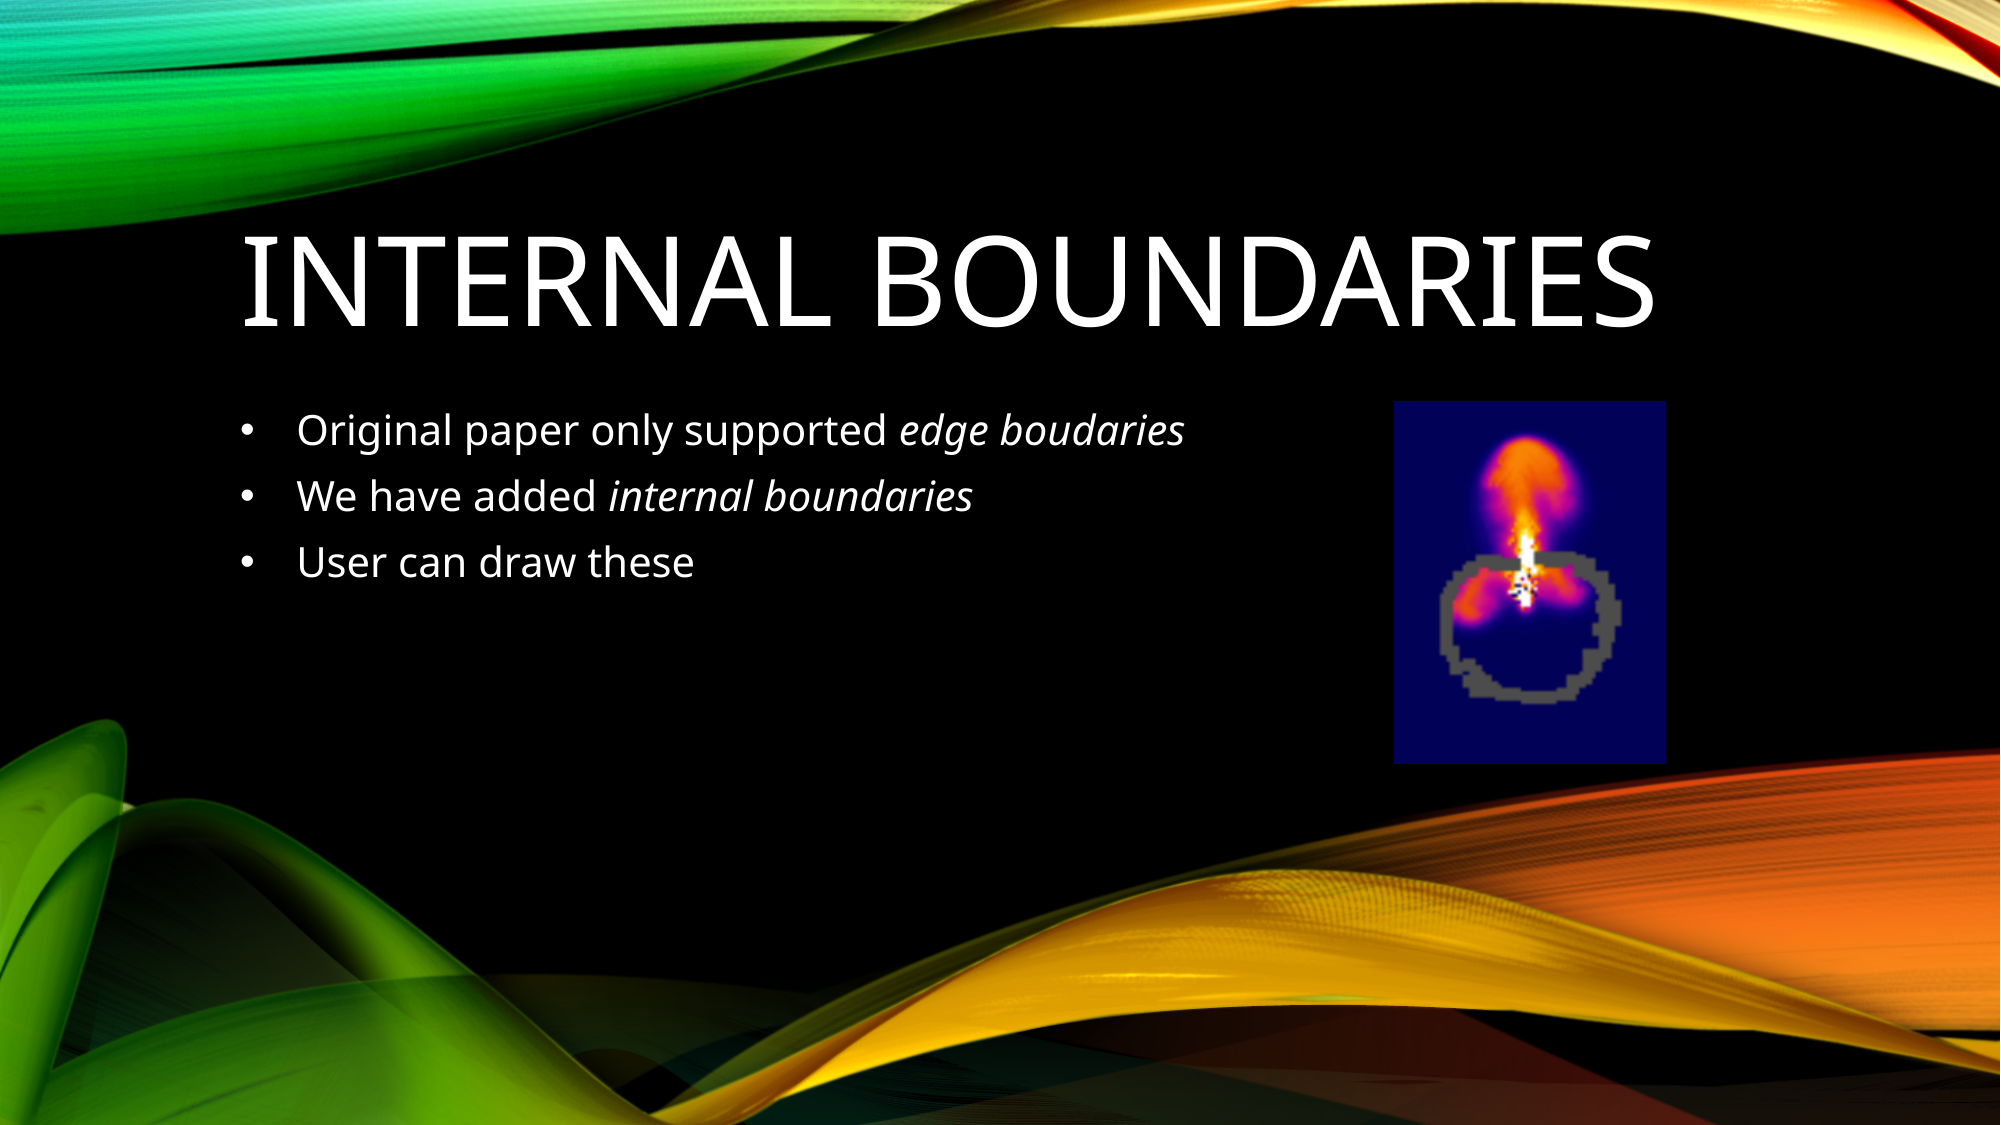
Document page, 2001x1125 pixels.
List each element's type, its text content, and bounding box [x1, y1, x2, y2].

picture [1393, 401, 1667, 765]
picture [0, 717, 2000, 1125]
title Internal boundaries [225, 210, 1775, 362]
subtitle Original paper only supported edge boudaries We have added internal boundaries User can draw these [225, 401, 1775, 837]
picture [0, 0, 2000, 237]
